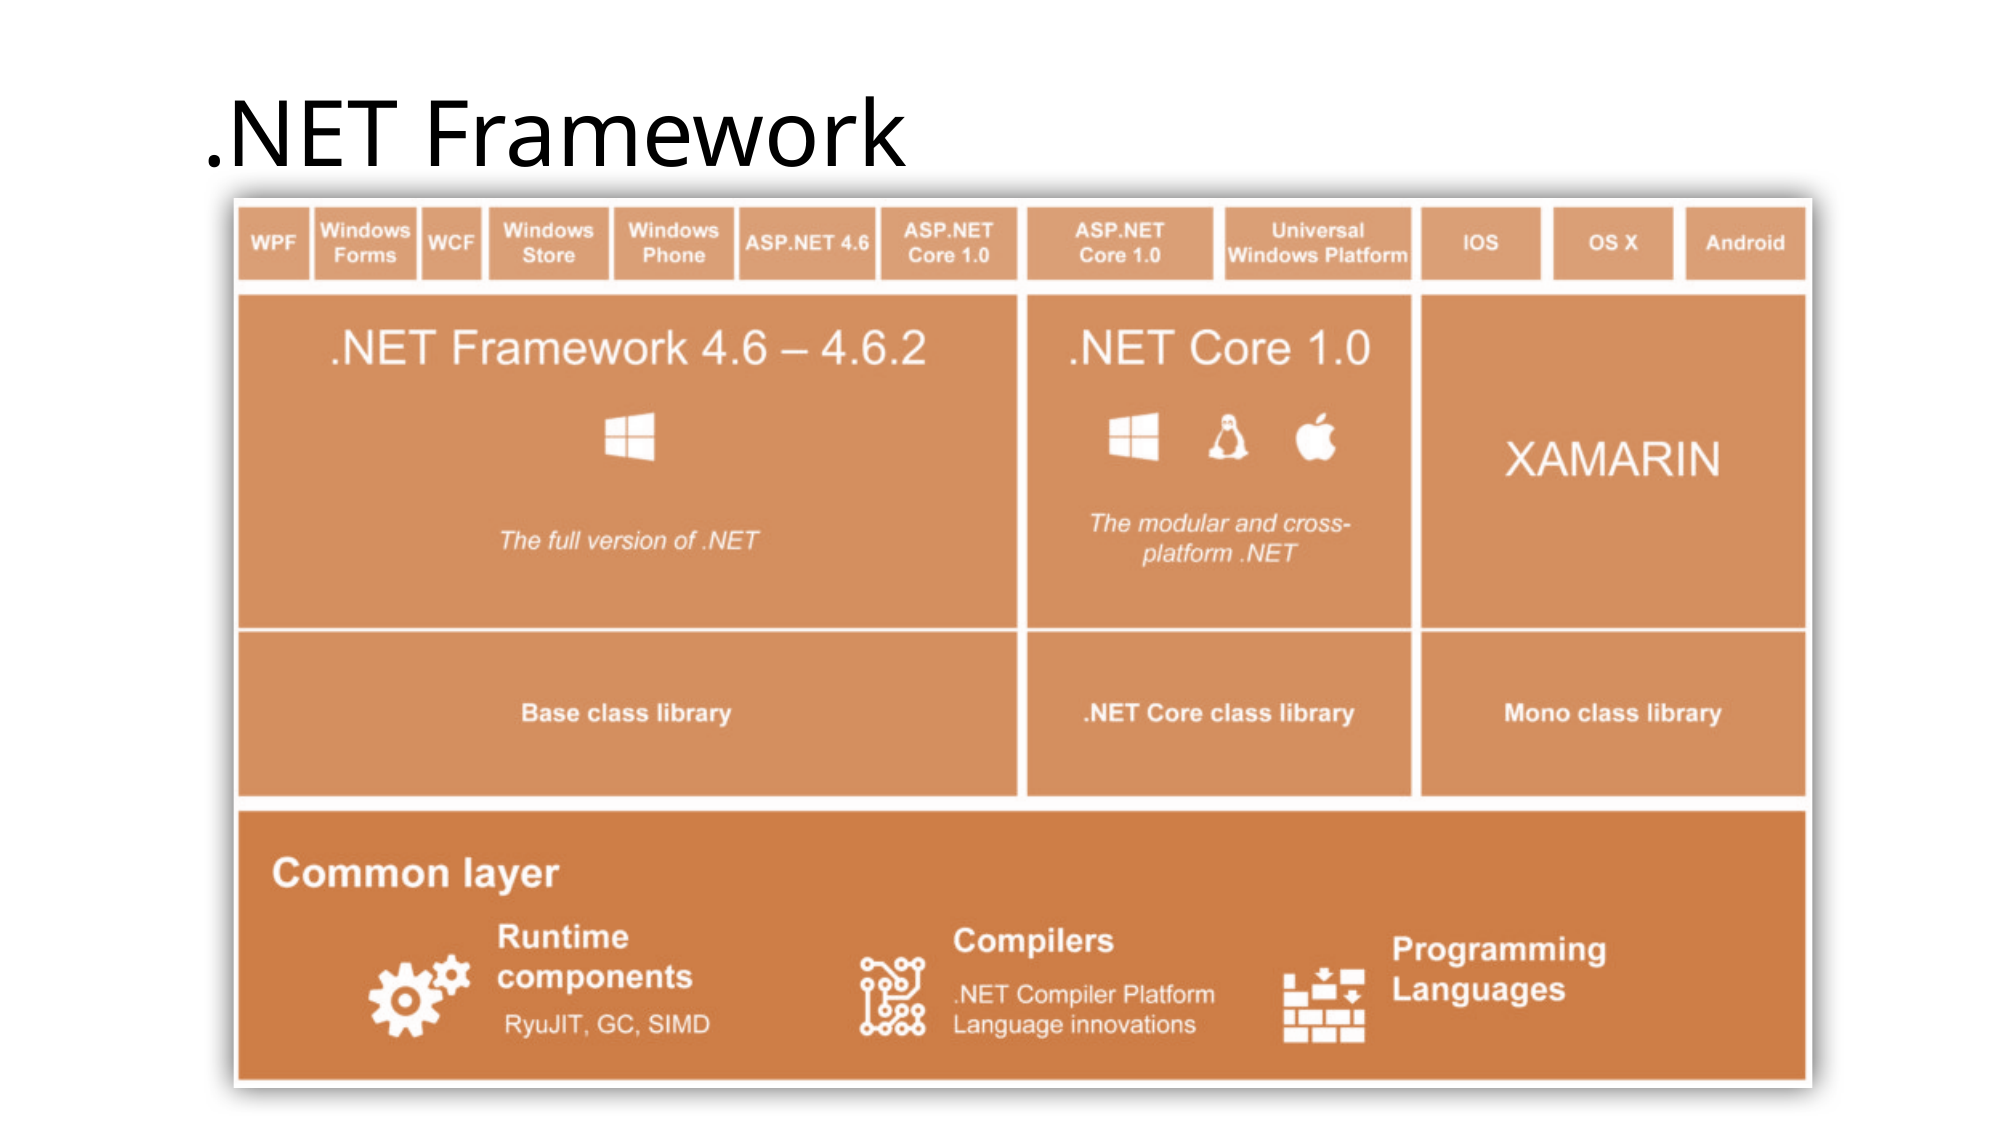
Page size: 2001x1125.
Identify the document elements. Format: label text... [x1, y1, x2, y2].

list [233, 198, 1813, 1088]
title .NET Framework [187, 50, 1813, 224]
